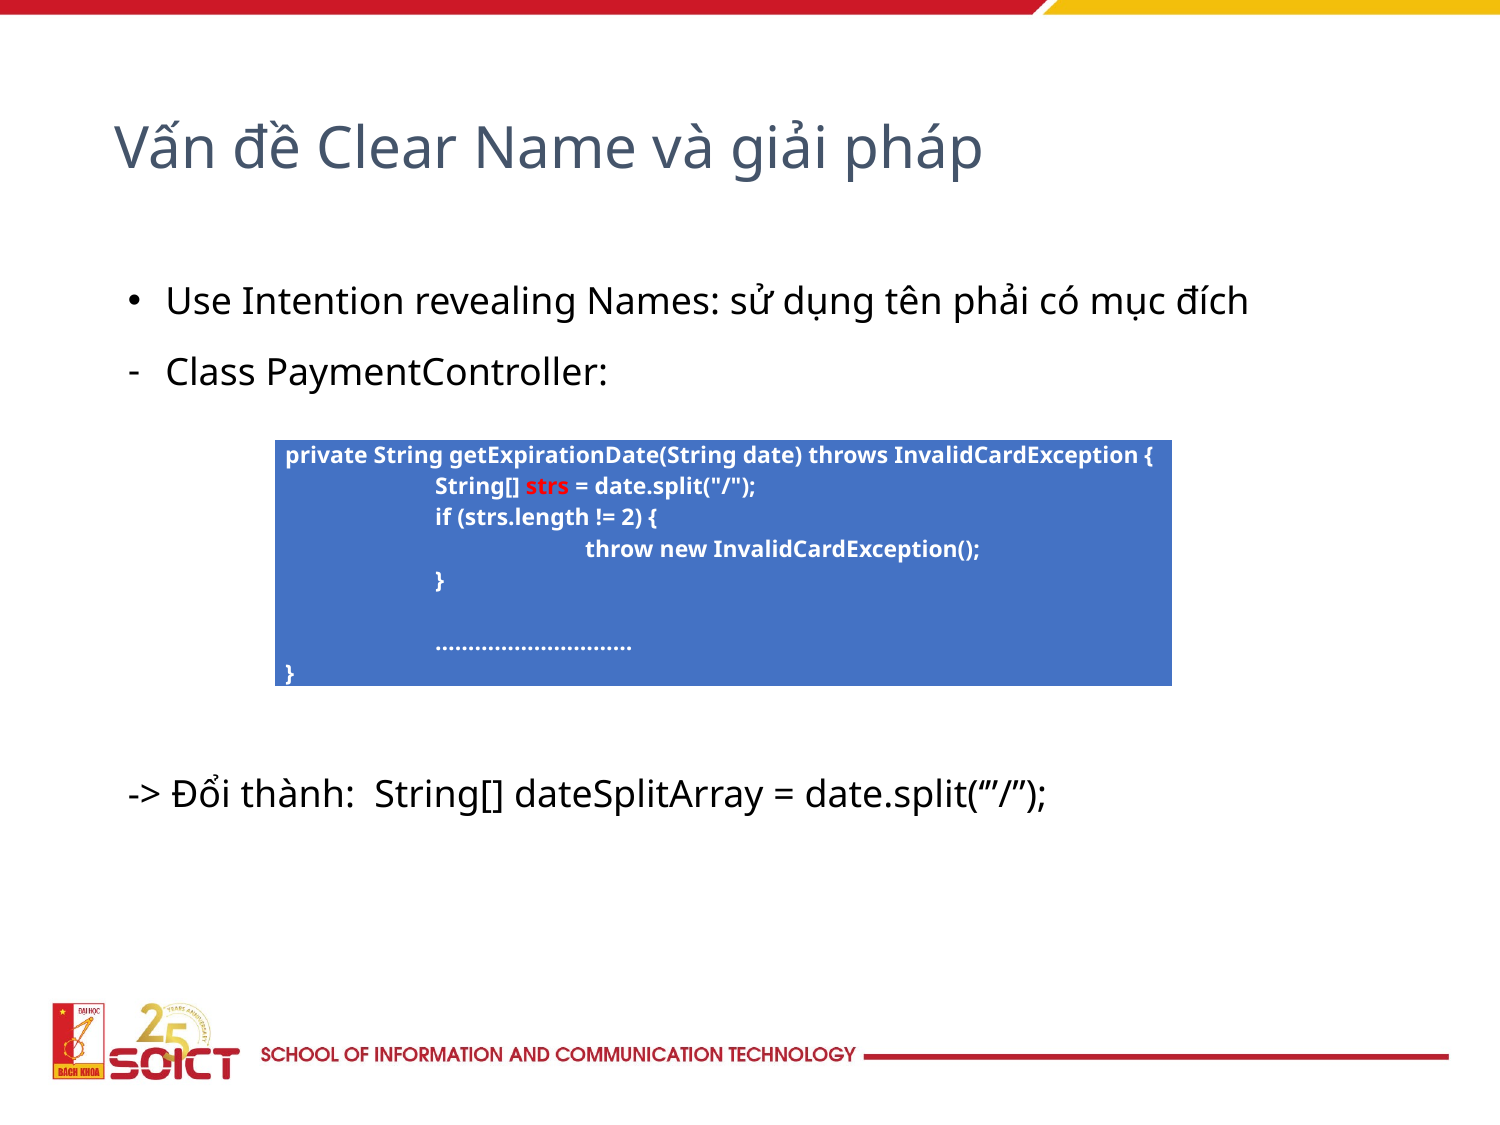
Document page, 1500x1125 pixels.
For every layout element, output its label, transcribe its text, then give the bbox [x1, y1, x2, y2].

table_header private String getExpirationDate(String date) throws InvalidCardException { String[] strs = date.split("/"); if (strs.length != 2) { throw new InvalidCardException(); } ………………………… } [275, 440, 1172, 686]
text_box Use Intention revealing Names: sử dụng tên phải có mục đích Class PaymentController: -> Đổi thành: String[] dateSplitArray = date.split(‘”/”); [112, 265, 1405, 960]
picture [0, 0, 1500, 1125]
text_box Vấn đề Clear Name và giải pháp [99, 49, 1375, 188]
